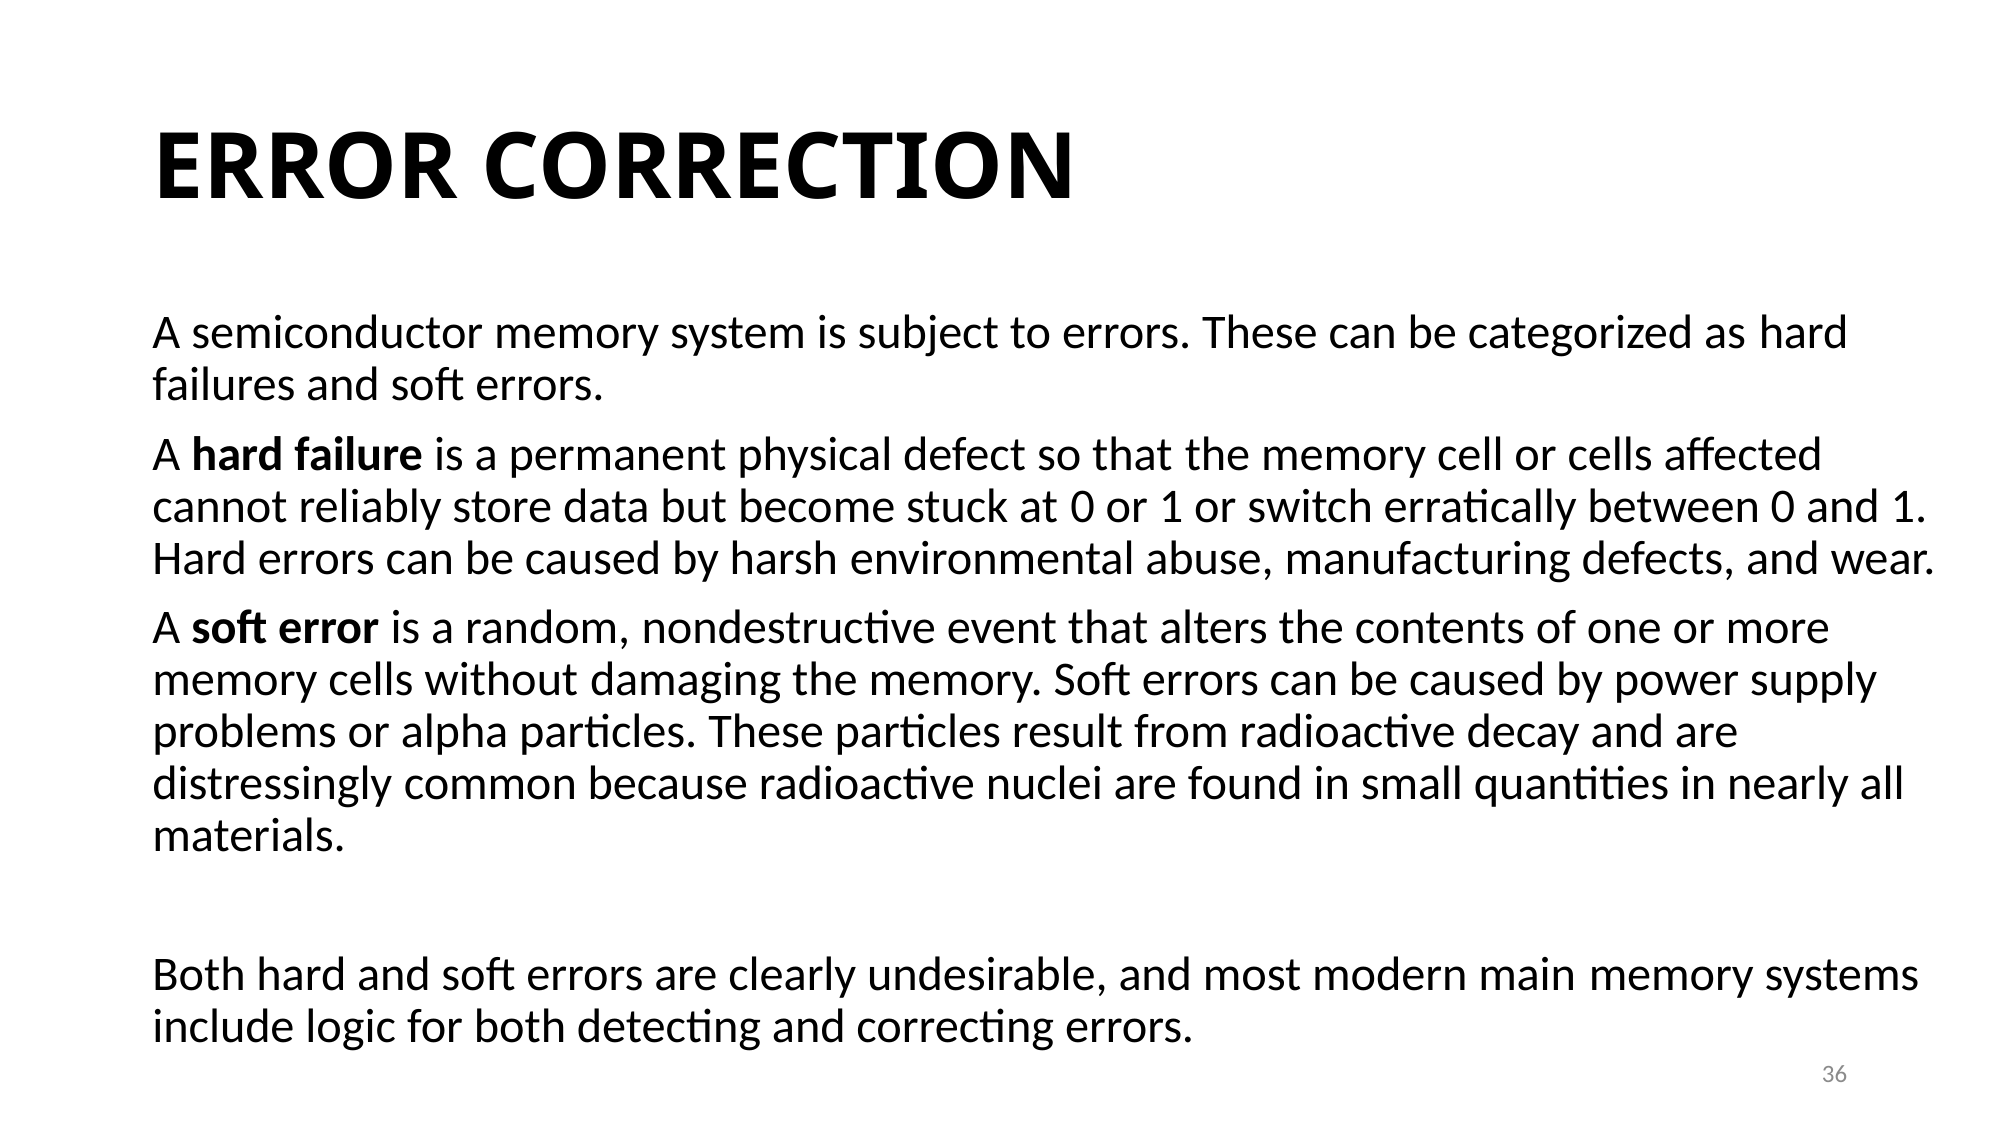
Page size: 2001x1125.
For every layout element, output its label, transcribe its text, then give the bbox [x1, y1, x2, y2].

list A semiconductor memory system is subject to errors. These can be categorized as hard failures and soft errors. A hard failure is a permanent physical defect so that the memory cell or cells affected cannot reliably store data but become stuck at 0 or 1 or switch erratically between 0 and 1. Hard errors can be caused by harsh environmental abuse, manufacturing defects, and wear. A soft error is a random, nondestructive event that alters the contents of one or more memory cells without damaging the memory. Soft errors can be caused by power supply problems or alpha particles. These particles result from radioactive decay and are distressingly common because radioactive nuclei are found in small quantities in nearly all materials. Both hard and soft errors are clearly undesirable, and most modern main memory systems include logic for both detecting and correcting errors. [137, 299, 1977, 1103]
title ERROR CORRECTION [137, 59, 1863, 278]
slide_number 36 [1412, 1042, 1863, 1103]
